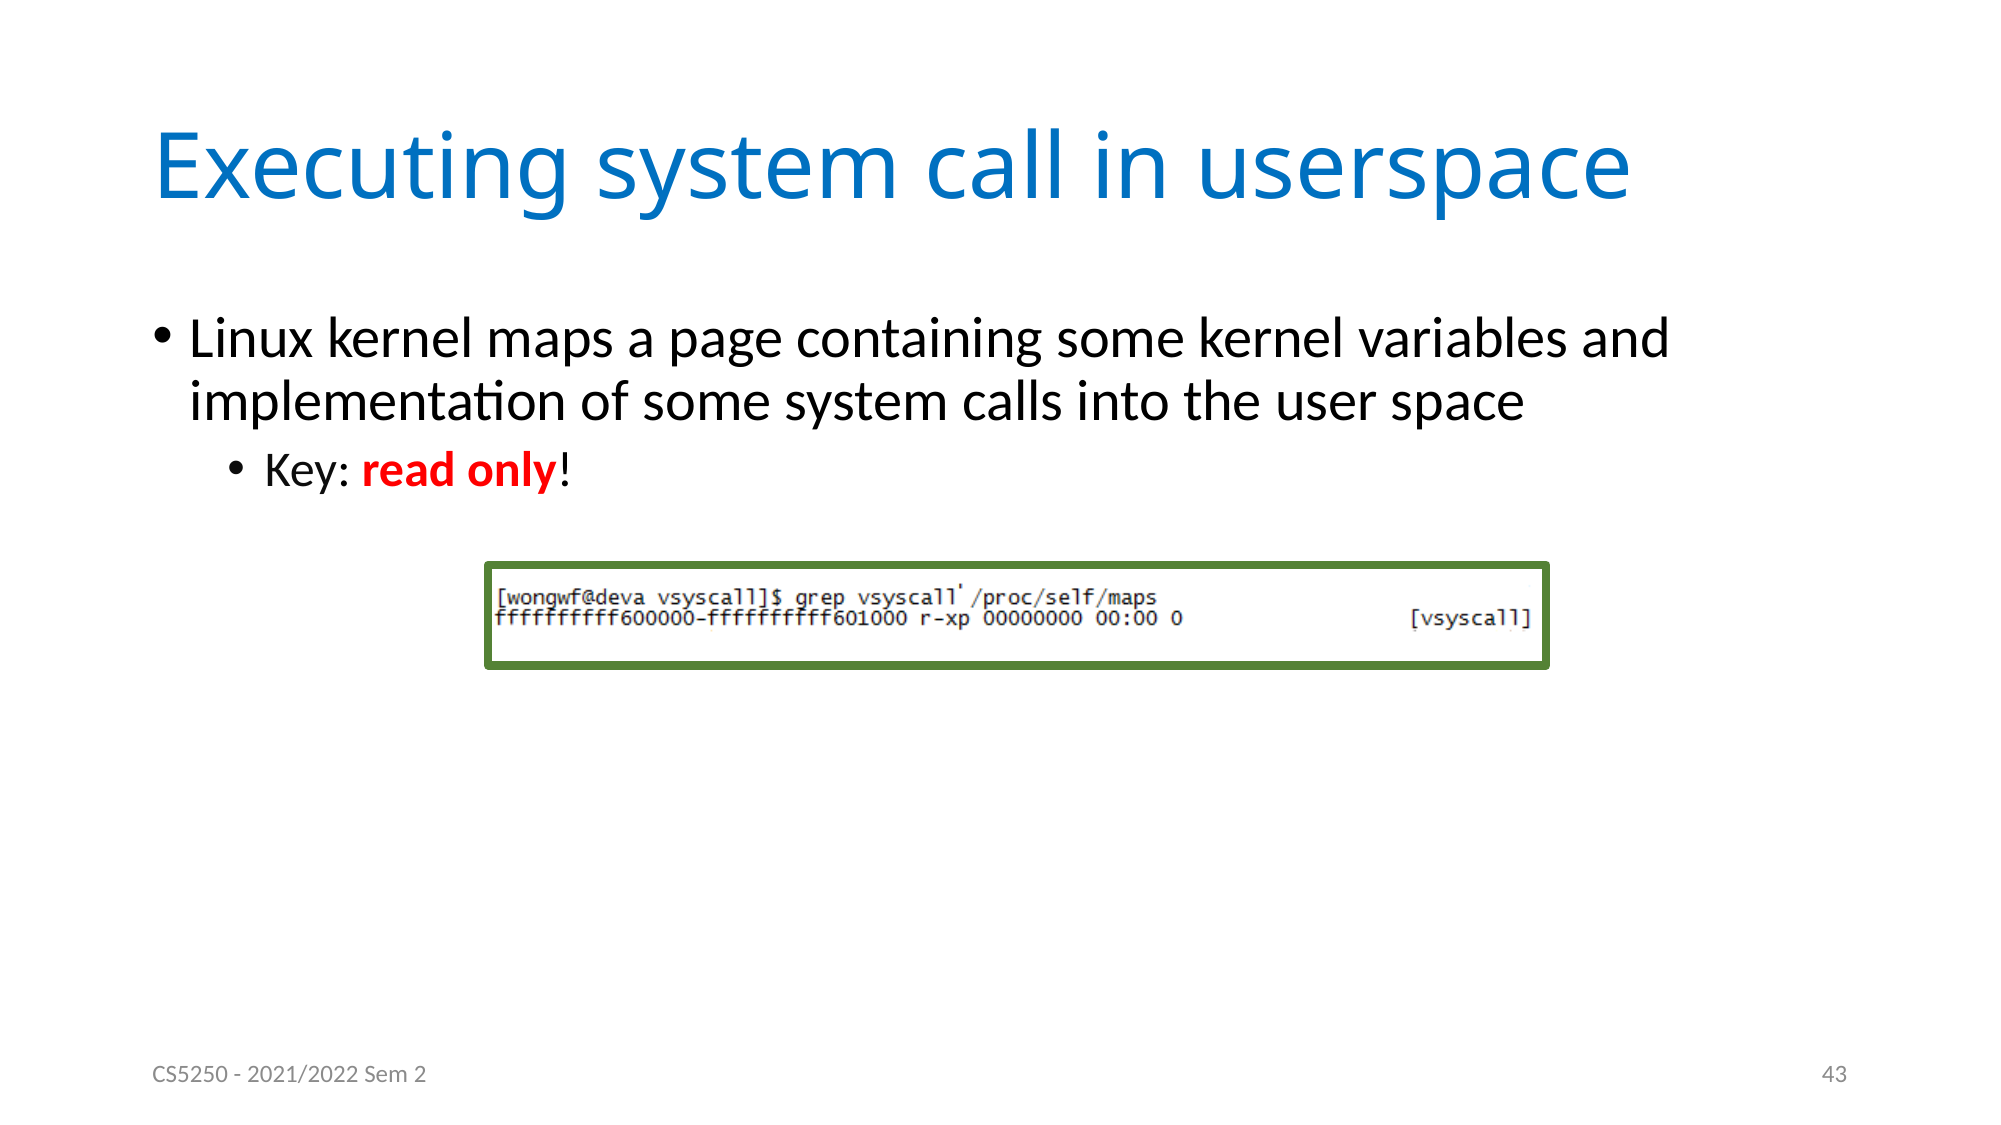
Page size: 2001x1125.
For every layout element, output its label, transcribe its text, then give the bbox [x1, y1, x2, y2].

picture [492, 569, 1543, 662]
slide_number 43 [1412, 1042, 1863, 1103]
list Linux kernel maps a page containing some kernel variables and implementation of some system calls into the user space Key: read only! [137, 299, 1863, 1014]
title Executing system call in userspace [137, 59, 1863, 278]
slide_number CS5250 - 2021/2022 Sem 2 [137, 1042, 588, 1103]
